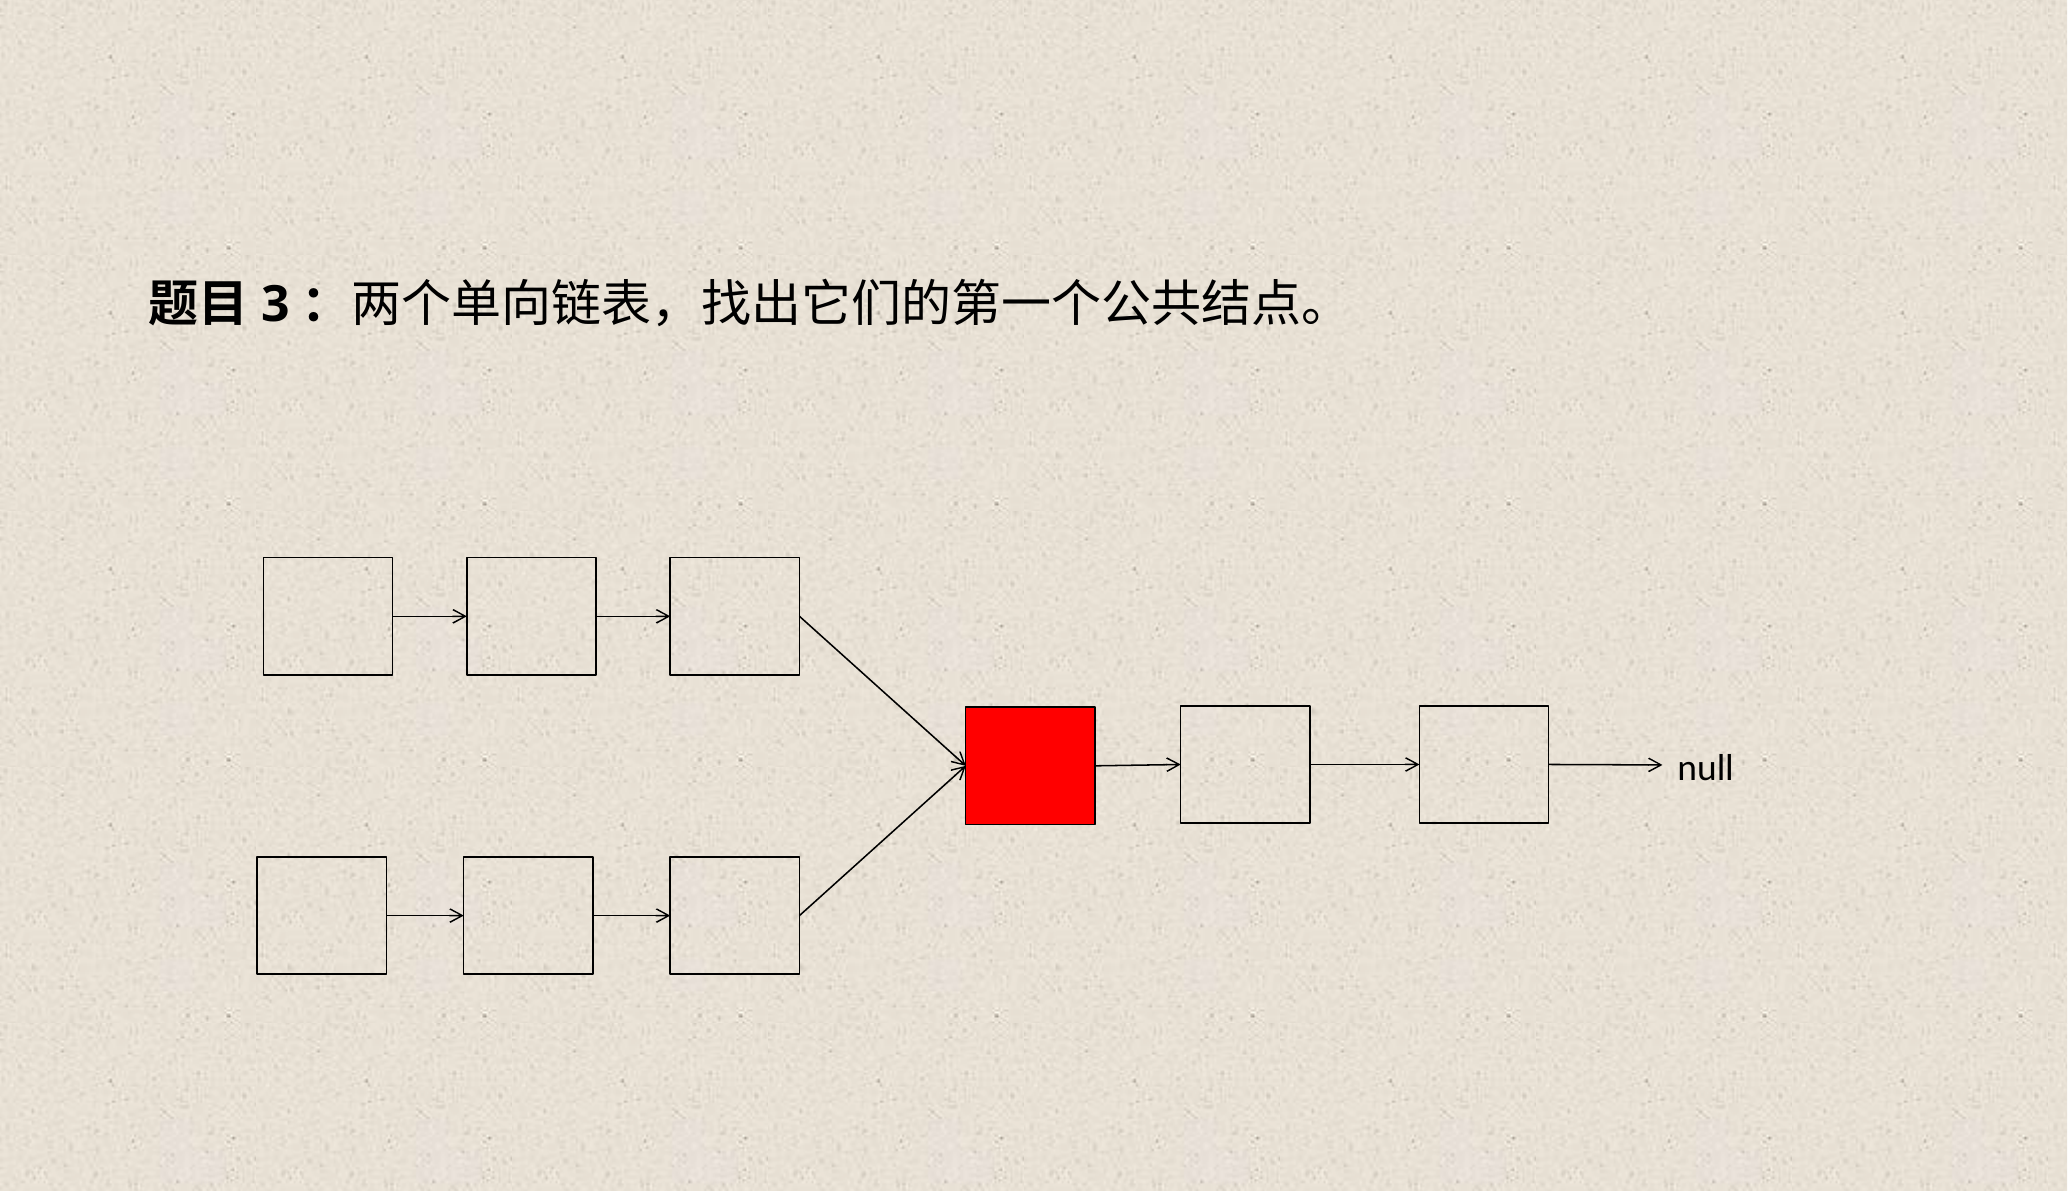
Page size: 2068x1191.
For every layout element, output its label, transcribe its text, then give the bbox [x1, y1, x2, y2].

text_box [670, 557, 800, 675]
text_box [463, 856, 593, 975]
text_box [257, 856, 387, 975]
text_box [466, 557, 597, 675]
text_box [971, 707, 1096, 825]
text_box [670, 856, 800, 975]
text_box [799, 765, 966, 916]
text_box 题目3：两个单向链表，找出它们的第一个公共结点。 [135, 232, 1951, 354]
text_box [1180, 705, 1310, 824]
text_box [799, 615, 966, 765]
text_box [263, 557, 393, 675]
text_box null [1662, 735, 1749, 795]
text_box [1419, 705, 1549, 824]
